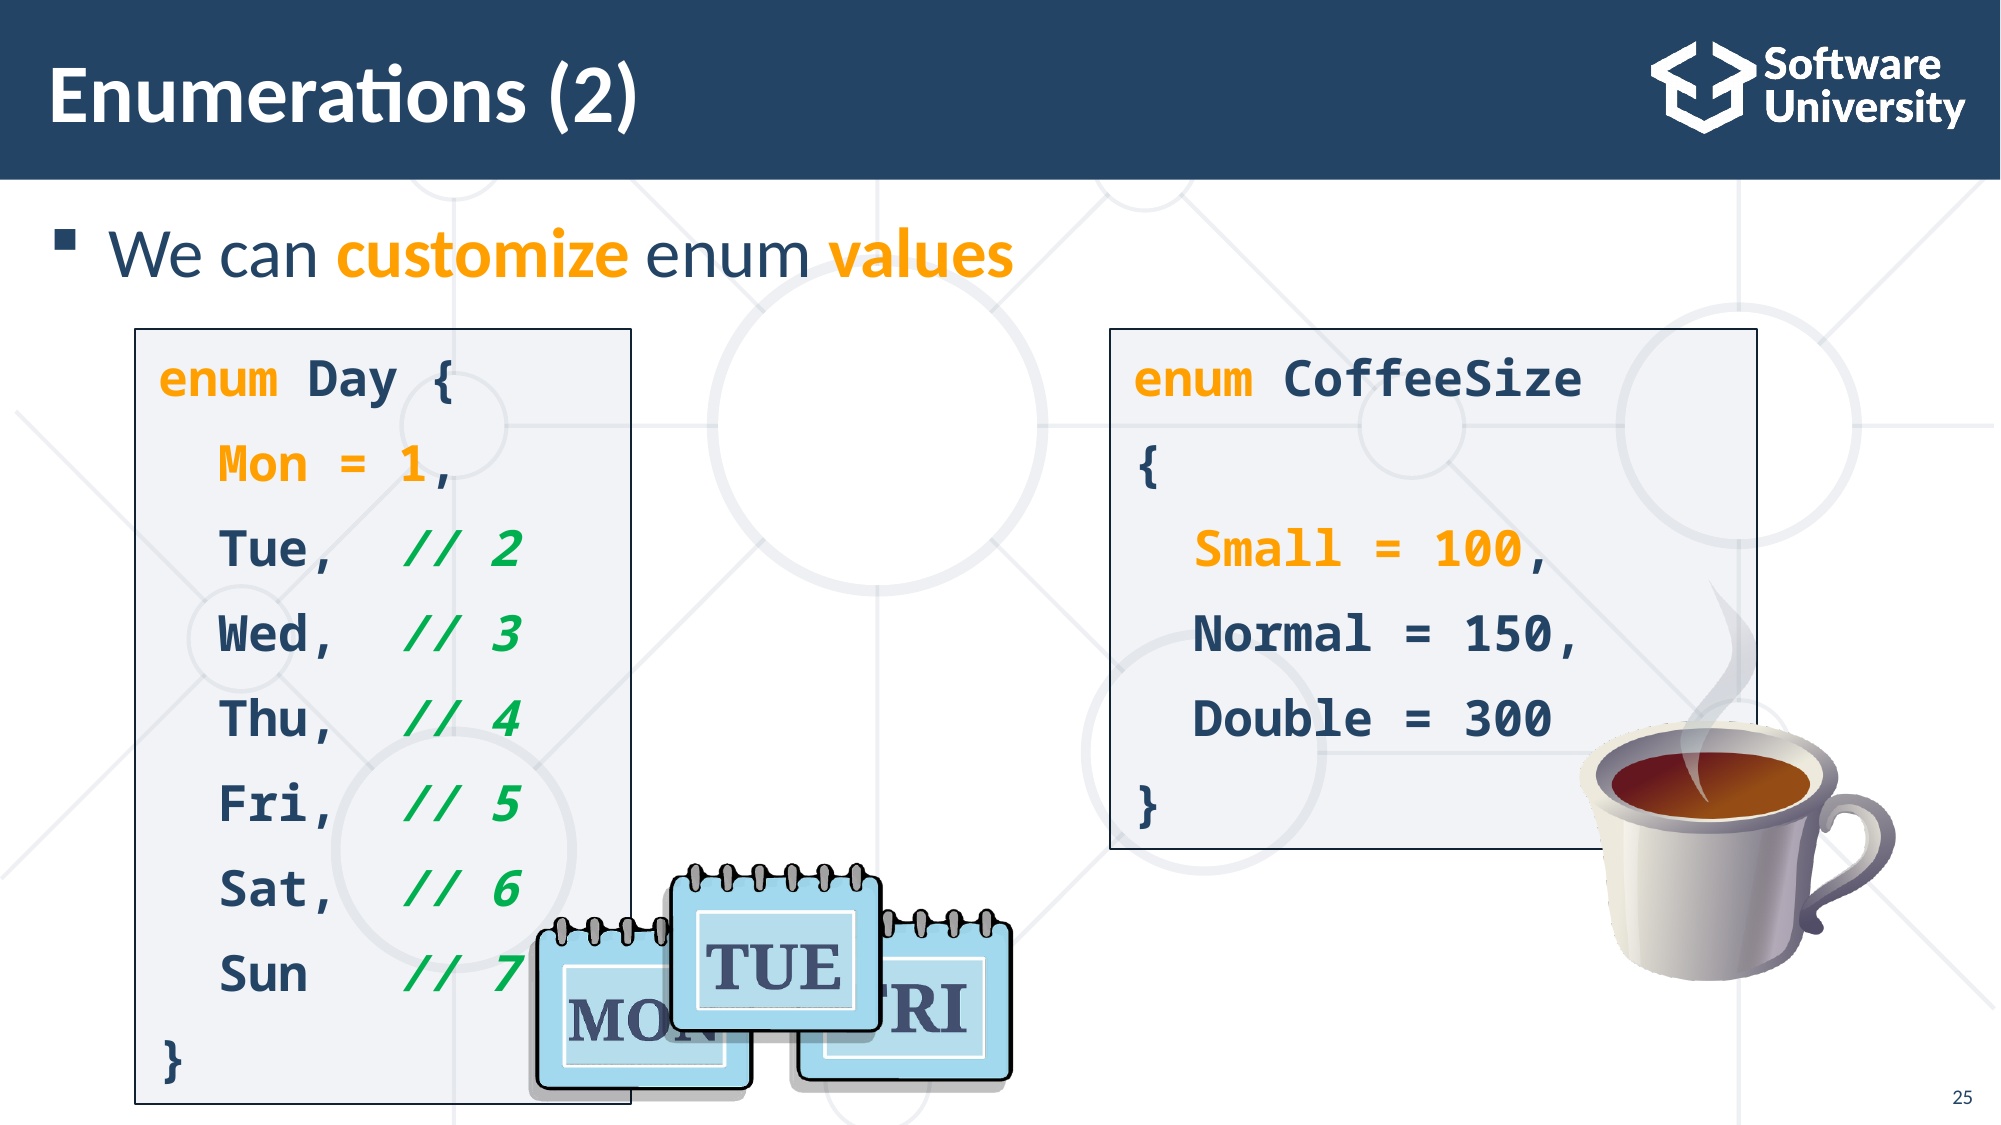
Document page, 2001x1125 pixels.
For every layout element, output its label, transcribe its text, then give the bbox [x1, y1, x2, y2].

picture [1651, 41, 1966, 134]
list We can customize enum values [31, 196, 1970, 1104]
text_box enum CoffeeSize { Small = 100, Normal = 150, Double = 300 } [1110, 329, 1757, 850]
picture [1555, 563, 1910, 1006]
text_box enum Day { Mon = 1, Tue, // 2 Wed, // 3 Thu, // 4 Fri, // 5 Sat, // 6 Sun // 7 } [134, 329, 632, 1104]
title Enumerations (2) [31, 16, 1625, 162]
slide_number 25 [1927, 1067, 1989, 1117]
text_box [519, 854, 1017, 1106]
